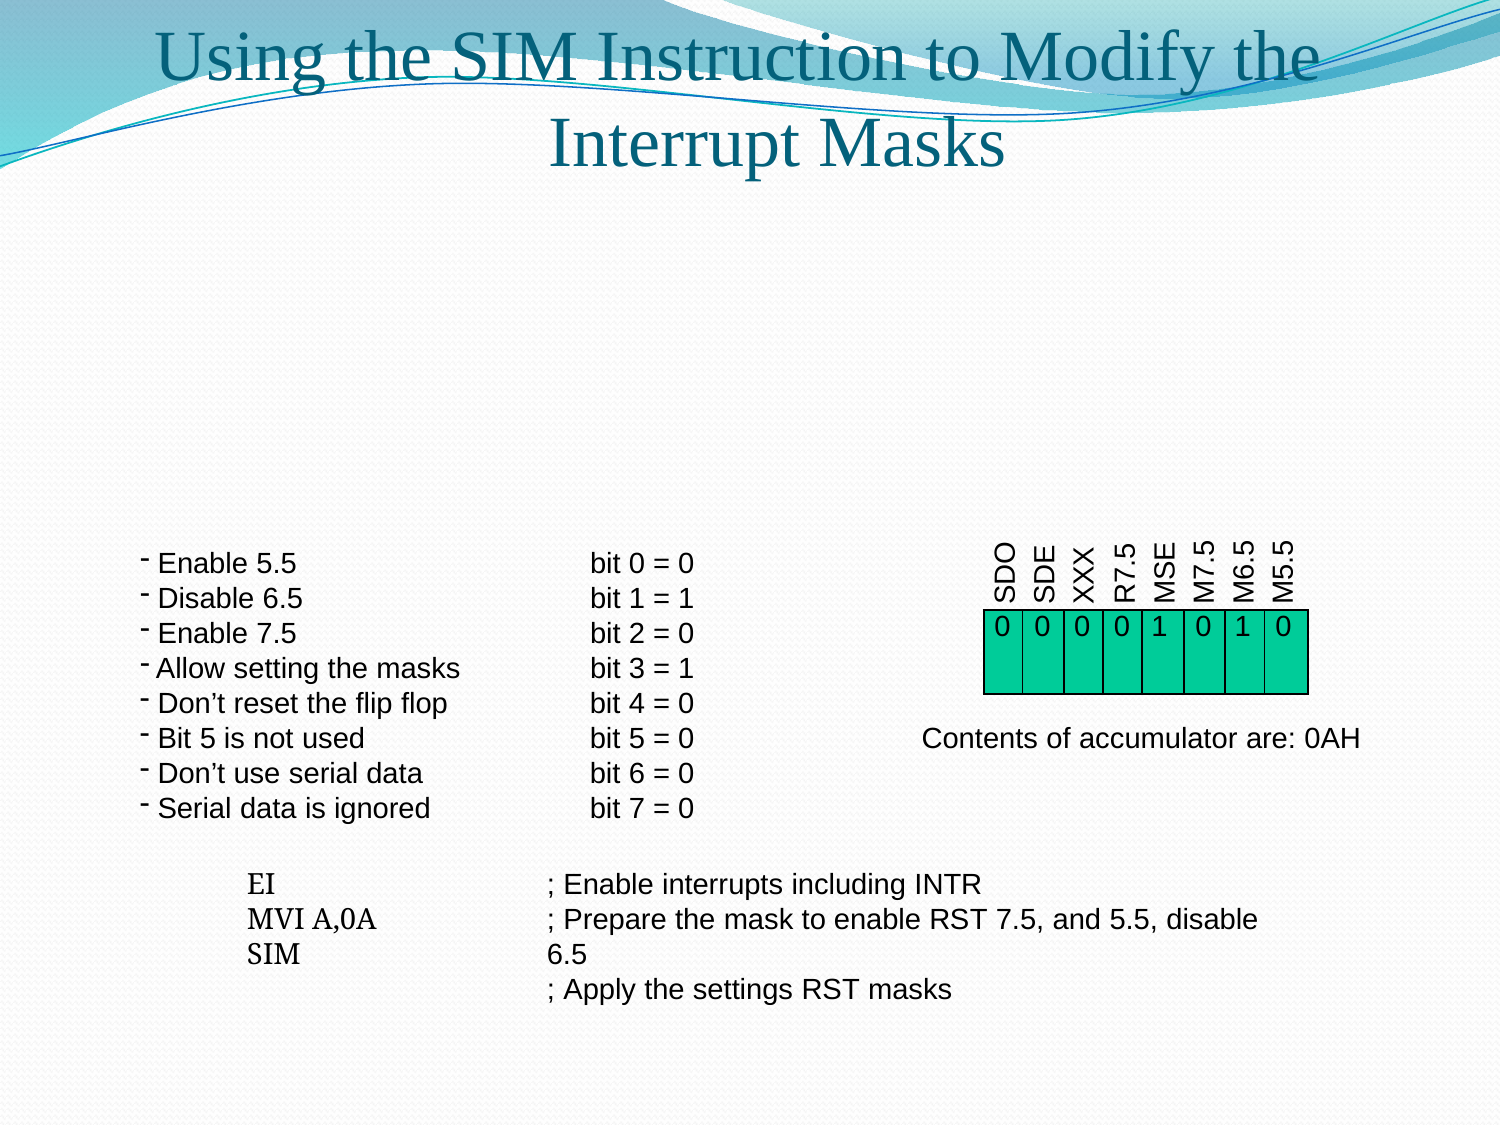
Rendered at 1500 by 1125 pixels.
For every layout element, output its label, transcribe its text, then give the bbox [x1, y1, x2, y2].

text_box Contents of accumulator are: 0AH [919, 719, 1362, 755]
table_header 0 [1065, 611, 1102, 693]
table_header 0 [1265, 611, 1307, 693]
text_box EI MVI A,0A SIM [244, 865, 379, 971]
table_header 0 [985, 611, 1022, 693]
table_header 0 [1104, 611, 1141, 693]
text_box bit 0 = 0 bit 1 = 1 bit 2 = 0 bit 3 = 1 bit 4 = 0 bit 5 = 0 bit 6 = 0 bit 7 = 0 [587, 544, 697, 824]
text_box SDO SDE XXX R7.5 MSE M7.5 M6.5 M5.5 [989, 537, 1302, 607]
table_header 1 [1226, 611, 1264, 693]
table_header 1 [1143, 611, 1183, 693]
title Using the SIM Instruction to Modify the Interrupt Masks [152, 1, 1373, 182]
text_box ; Enable interrupts including INTR ; Prepare the mask to enable RST 7.5, and 5.5, disable 6.5 ; Apply the settings RST masks [544, 865, 1307, 1006]
text_box Enable 5.5 Disable 6.5 Enable 7.5 Allow setting the masks Don’t reset the flip flop Bit 5 is not used Don’t use serial data Serial data is ignored [137, 544, 463, 824]
table_header 0 [1185, 611, 1224, 693]
table_header 0 [1023, 611, 1063, 693]
